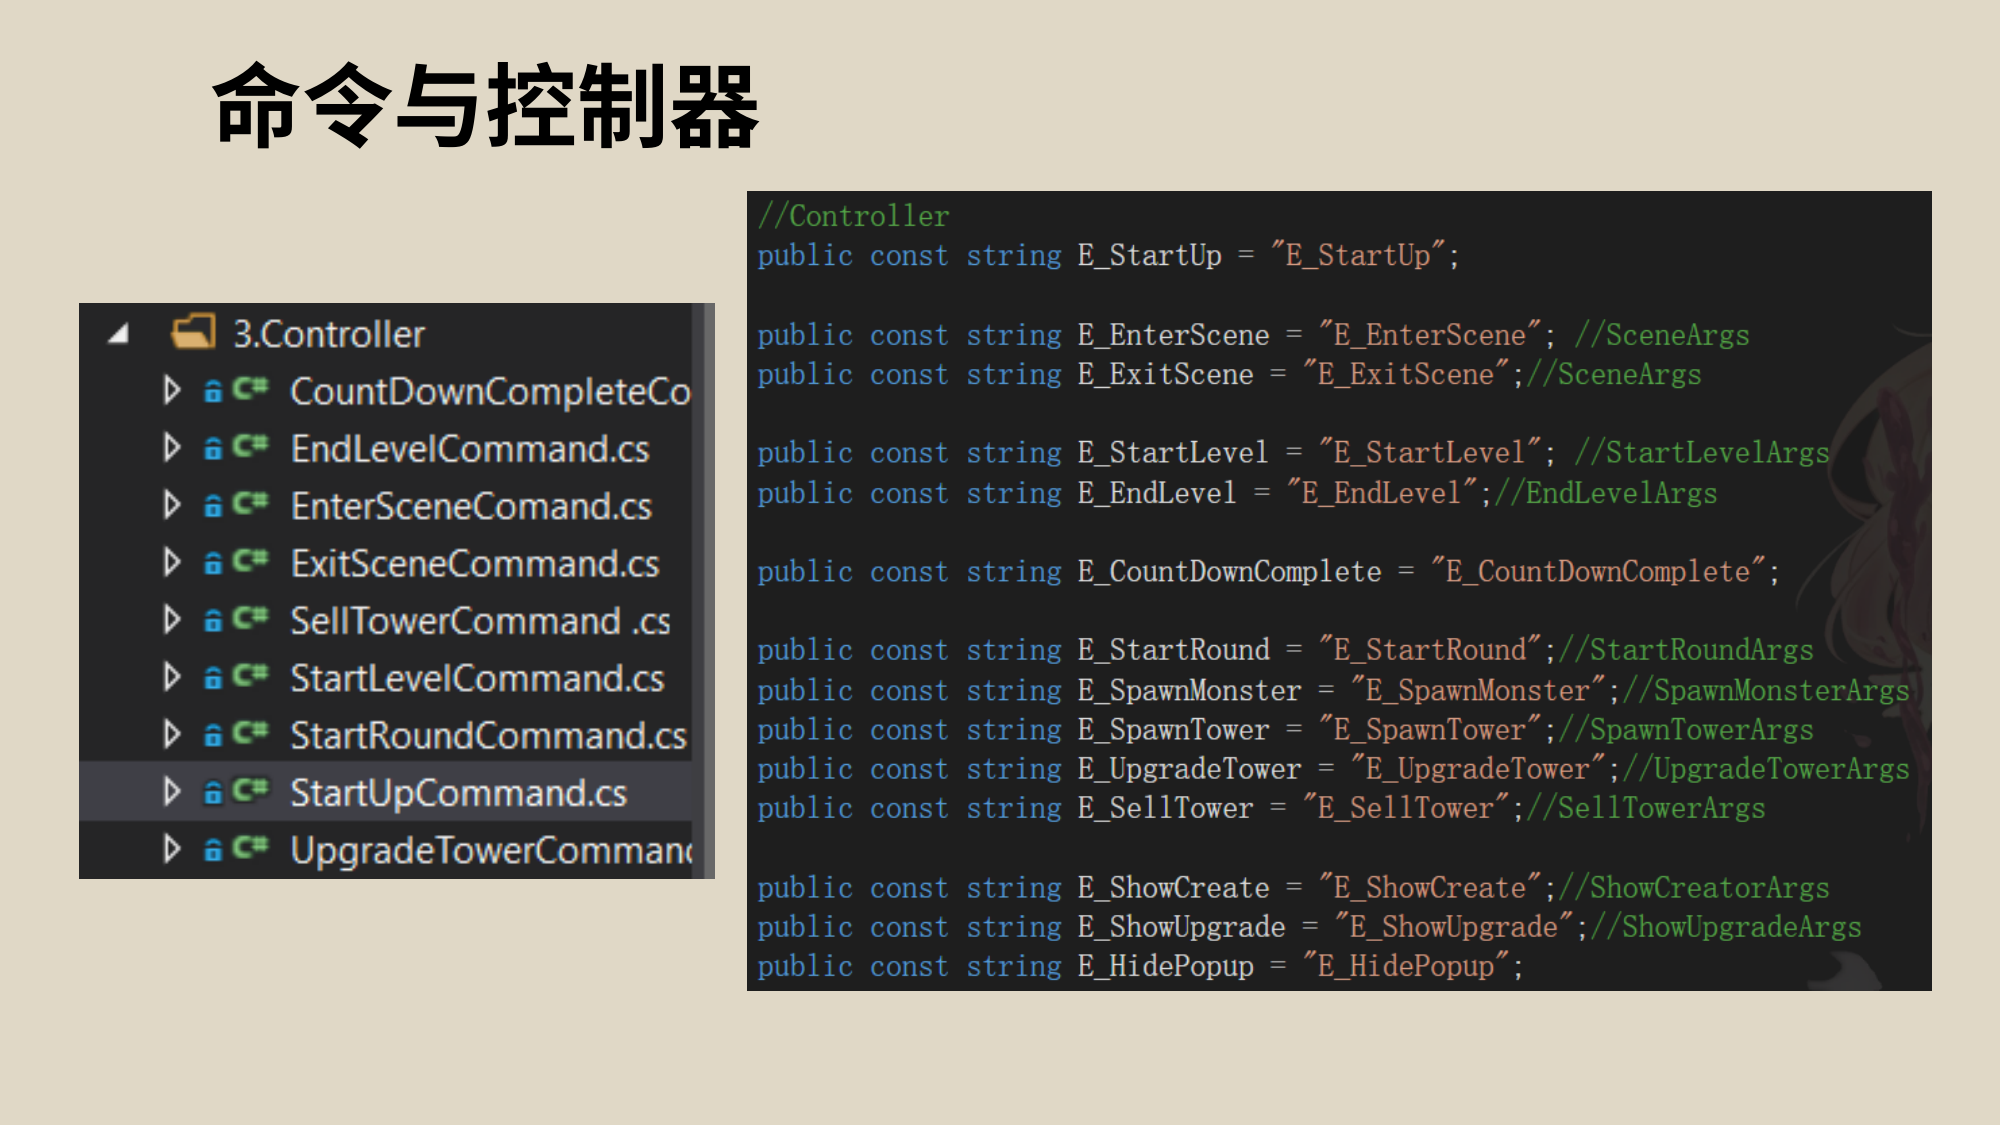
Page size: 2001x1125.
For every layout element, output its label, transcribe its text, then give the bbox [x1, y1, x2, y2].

text_box 命令与控制器 [195, 43, 779, 178]
picture [79, 303, 715, 880]
picture [747, 191, 1932, 991]
